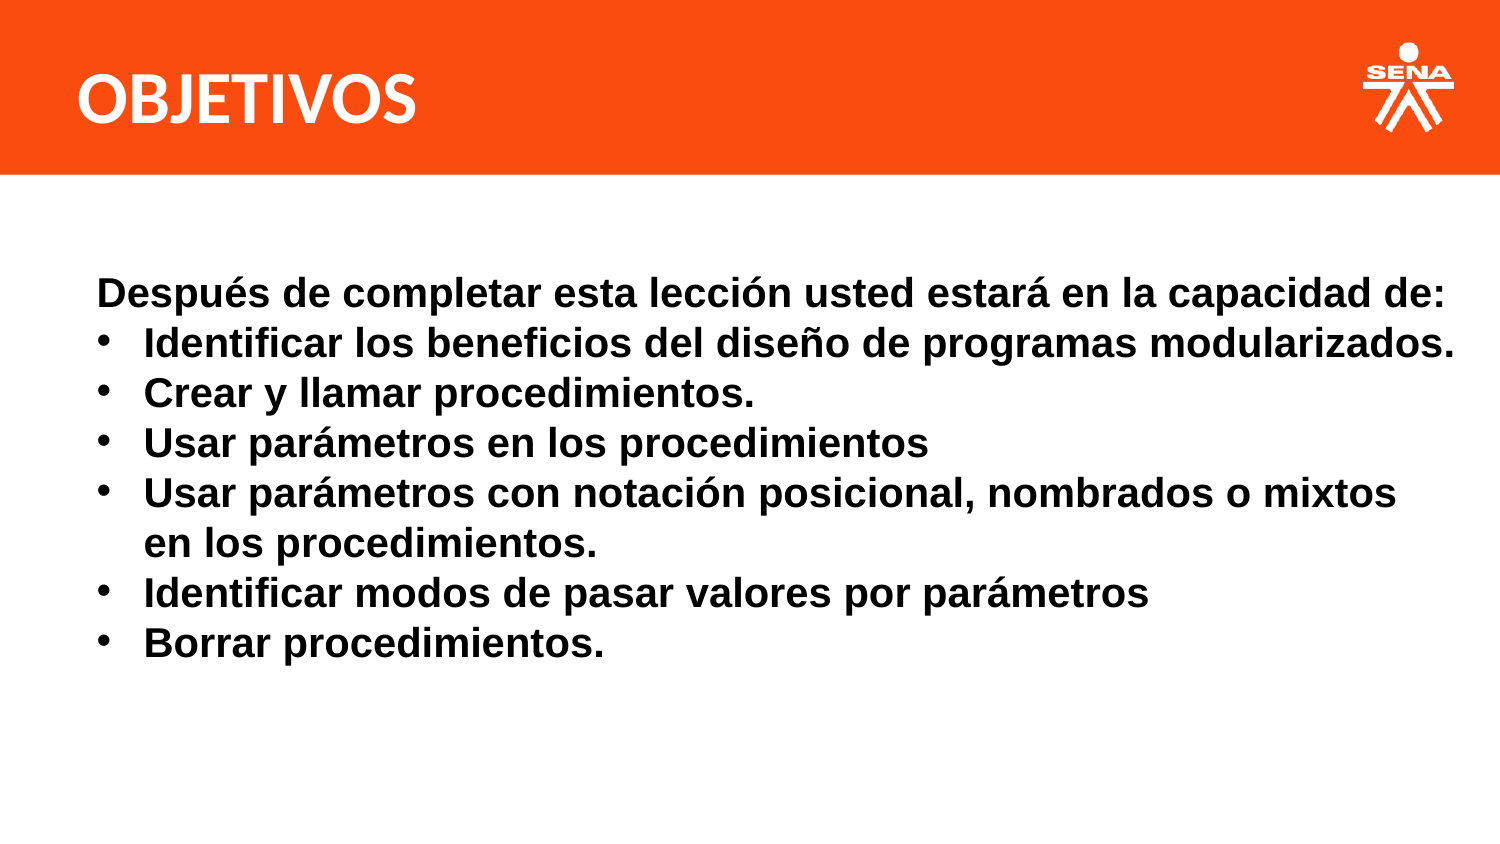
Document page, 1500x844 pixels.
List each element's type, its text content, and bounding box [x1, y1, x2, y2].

text_box Después de completar esta lección usted estará en la capacidad de: Identificar los beneficios del diseño de programas modularizados. Crear y llamar procedimientos. Usar parámetros en los procedimientos Usar parámetros con notación posicional, nombrados o mixtos en los procedimientos. Identificar modos de pasar valores por parámetros Borrar procedimientos. [81, 207, 1472, 526]
picture [0, 0, 1500, 844]
text_box OBJETIVOS [62, 40, 455, 147]
